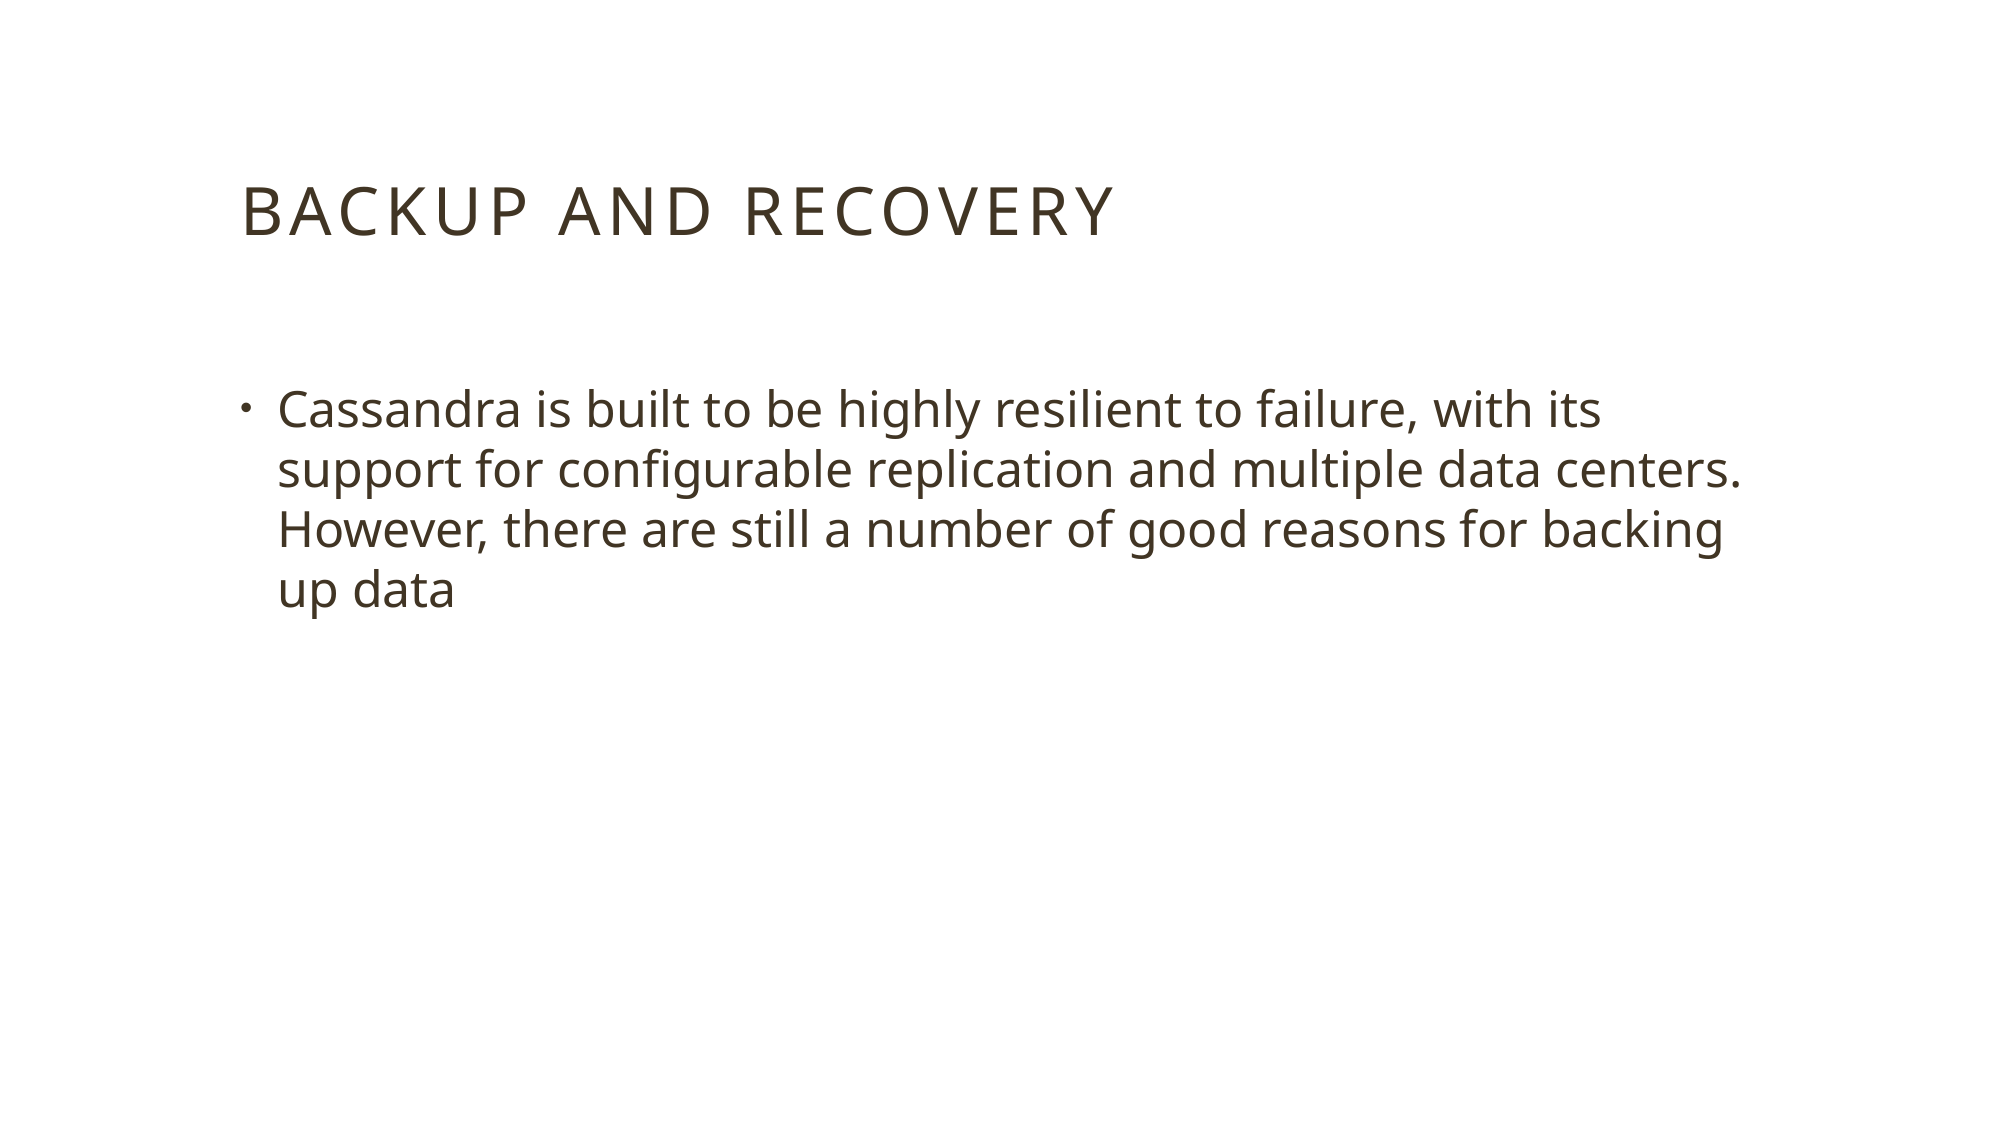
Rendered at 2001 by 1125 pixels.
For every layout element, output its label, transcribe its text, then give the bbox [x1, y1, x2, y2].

title Backup and Recovery [225, 112, 1782, 338]
list Cassandra is built to be highly resilient to failure, with its support for configurable replication and multiple data centers. However, there are still a number of good reasons for backing up data [225, 369, 1782, 1013]
